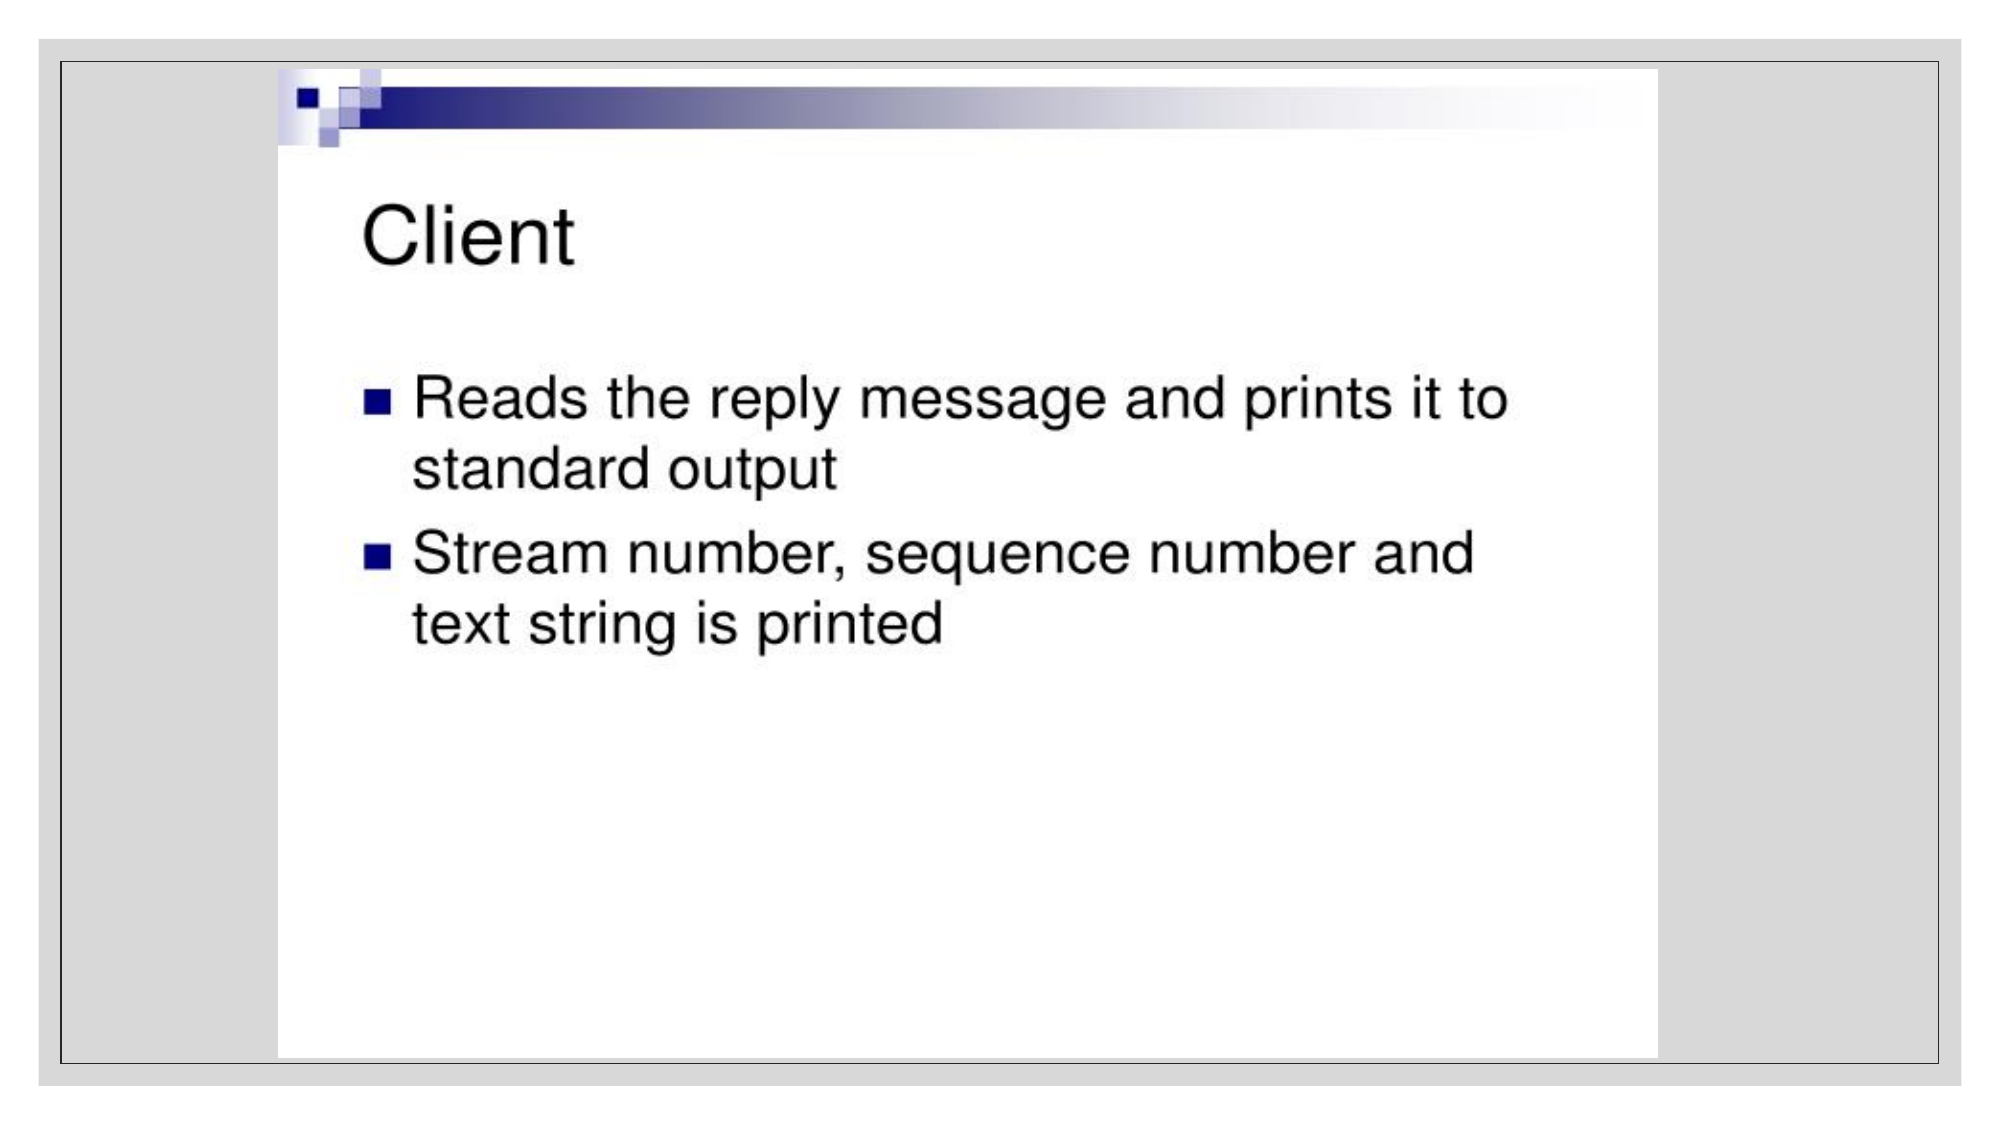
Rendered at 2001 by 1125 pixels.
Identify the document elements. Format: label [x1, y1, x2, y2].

picture [278, 69, 1658, 1059]
